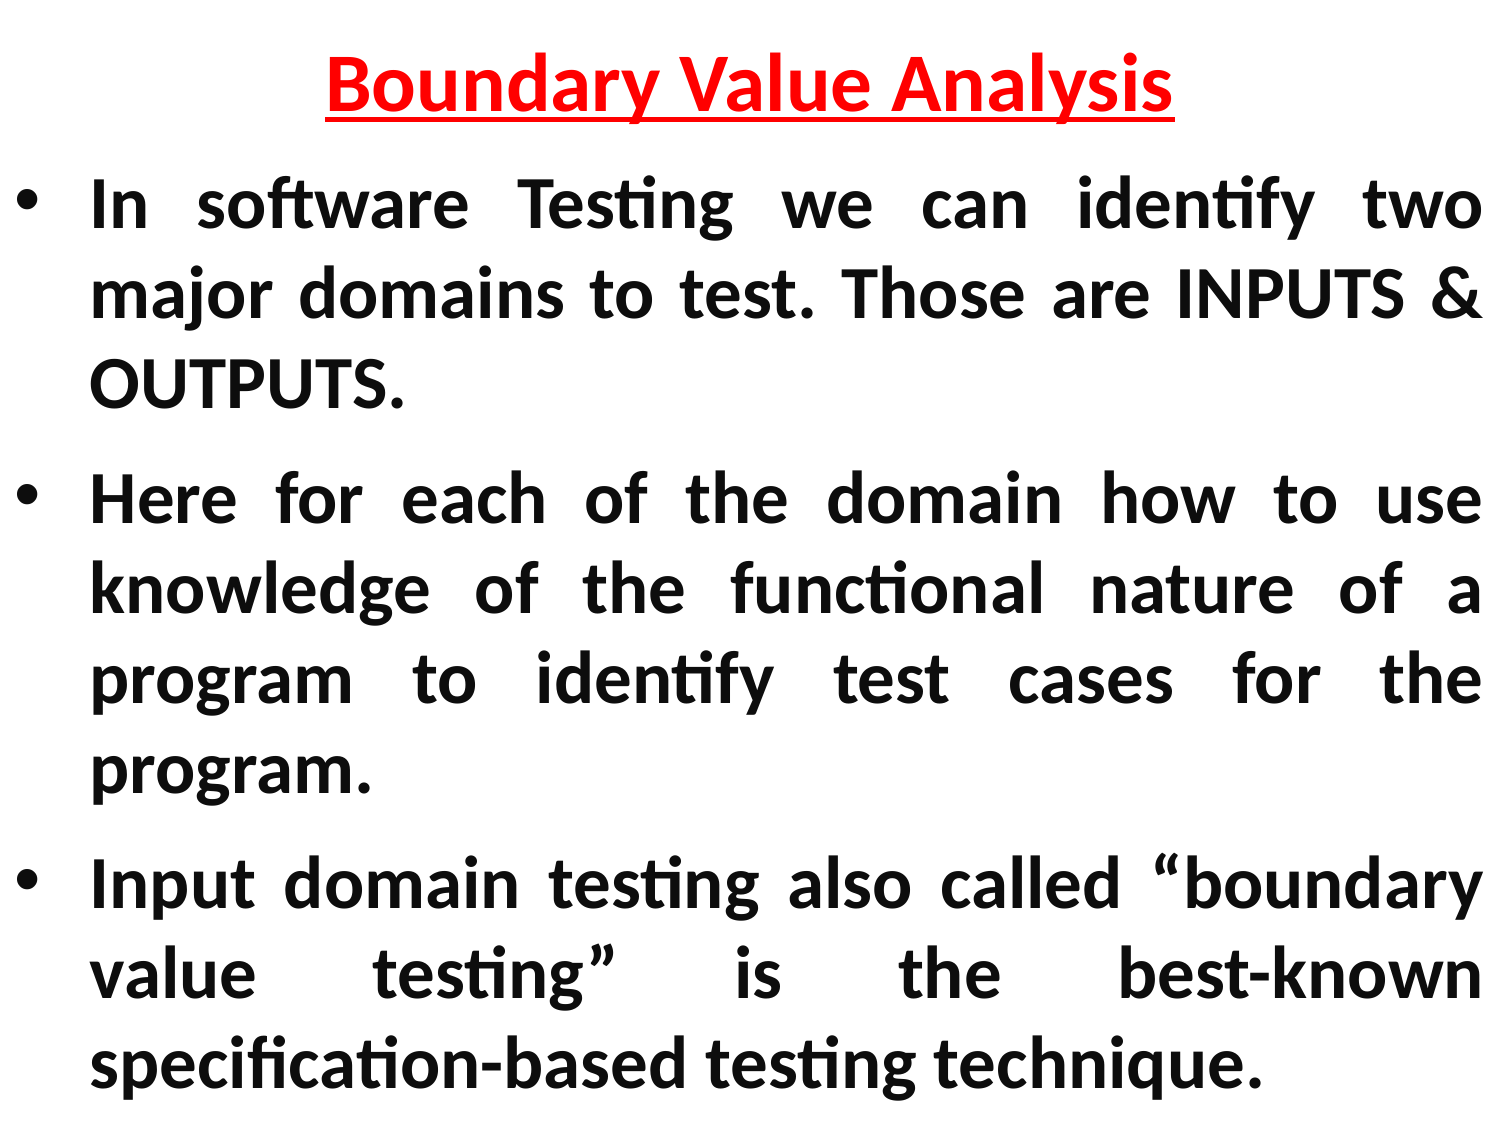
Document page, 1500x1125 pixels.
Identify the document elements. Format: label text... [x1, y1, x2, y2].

text_box Boundary Value Analysis In software Testing we can identify two major domains to test. Those are INPUTS & OUTPUTS. Here for each of the domain how to use knowledge of the functional nature of a program to identify test cases for the program. Input domain testing also called “boundary value testing” is the best-known specification-based testing technique. [0, 20, 1500, 1111]
